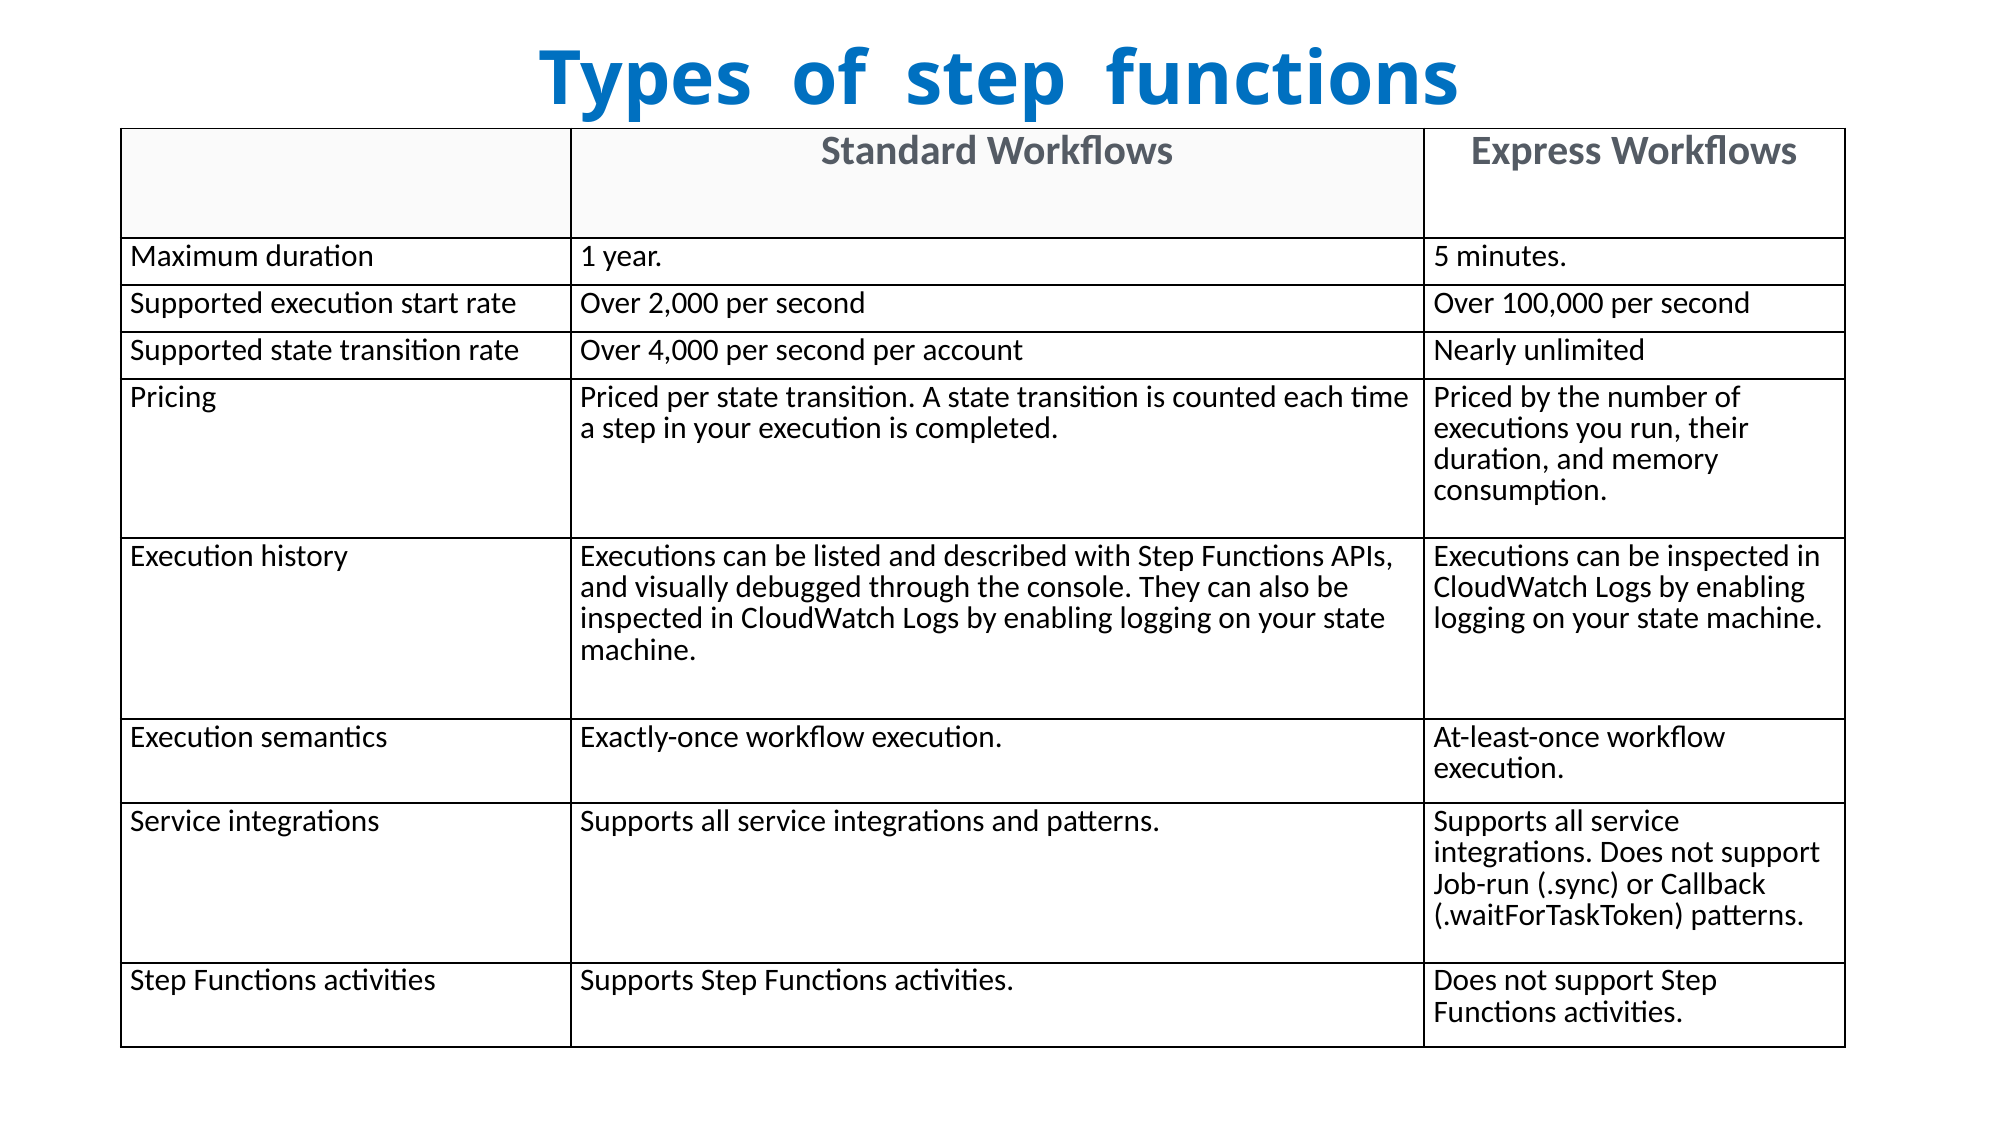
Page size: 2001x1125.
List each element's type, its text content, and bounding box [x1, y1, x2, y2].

table_cell Execution history [122, 539, 570, 718]
table_cell Priced per state transition. A state transition is counted each time a step in your execution is completed. [572, 380, 1423, 537]
table_cell Supports Step Functions activities. [572, 964, 1423, 1046]
table_cell Step Functions activities [122, 964, 570, 1046]
table_cell Supported state transition rate [122, 333, 570, 378]
table_cell Supported execution start rate [122, 286, 570, 331]
table_cell Service integrations [122, 804, 570, 962]
table_cell Pricing [122, 380, 570, 537]
table_cell Priced by the number of executions you run, their duration, and memory consumption. [1425, 380, 1844, 537]
table_cell Execution semantics [122, 720, 570, 802]
table_cell Nearly unlimited [1425, 333, 1844, 378]
table_cell Executions can be inspected in CloudWatch Logs by enabling logging on your state machine. [1425, 539, 1844, 718]
table_cell Exactly-once workflow execution. [572, 720, 1423, 802]
table_header Express Workflows [1425, 129, 1844, 237]
table_cell Maximum duration [122, 239, 570, 284]
table_cell Over 2,000 per second [572, 286, 1423, 331]
table_cell Over 100,000 per second [1425, 286, 1844, 331]
table_cell Executions can be listed and described with Step Functions APIs, and visually debugged through the console. They can also be inspected in CloudWatch Logs by enabling logging on your state machine. [572, 539, 1423, 718]
table_header Standard Workflows [572, 129, 1423, 237]
text_box Types of step functions [523, 22, 1476, 128]
table_cell At-least-once workflow execution. [1425, 720, 1844, 802]
table_cell Supports all service integrations and patterns. [572, 804, 1423, 962]
table_cell Over 4,000 per second per account [572, 333, 1423, 378]
table_cell Supports all service integrations. Does not support Job-run (.sync) or Callback (.waitForTaskToken) patterns. [1425, 804, 1844, 962]
table_cell 1 year. [572, 239, 1423, 284]
table_header [122, 129, 570, 237]
table_cell Does not support Step Functions activities. [1425, 964, 1844, 1046]
table_cell 5 minutes. [1425, 239, 1844, 284]
